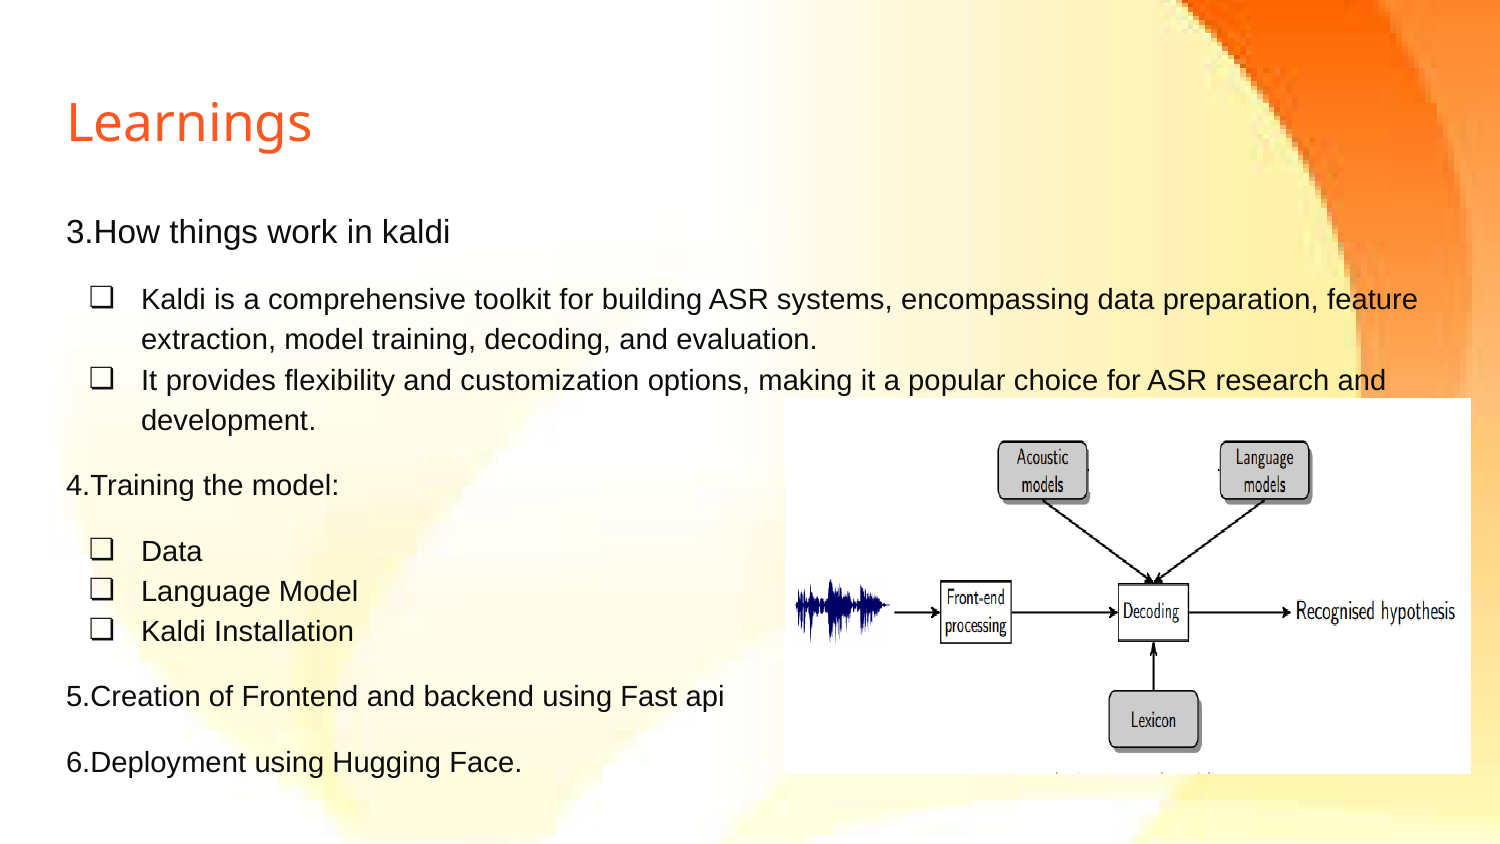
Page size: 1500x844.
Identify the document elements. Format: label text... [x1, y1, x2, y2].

list 3.How things work in kaldi Kaldi is a comprehensive toolkit for building ASR systems, encompassing data preparation, feature extraction, model training, decoding, and evaluation. It provides flexibility and customization options, making it a popular choice for ASR research and development. 4.Training the model: Data Language Model Kaldi Installation 5.Creation of Frontend and backend using Fast api 6.Deployment using Hugging Face. [51, 189, 1449, 844]
title Learnings [51, 72, 1449, 167]
picture [0, 0, 1500, 844]
